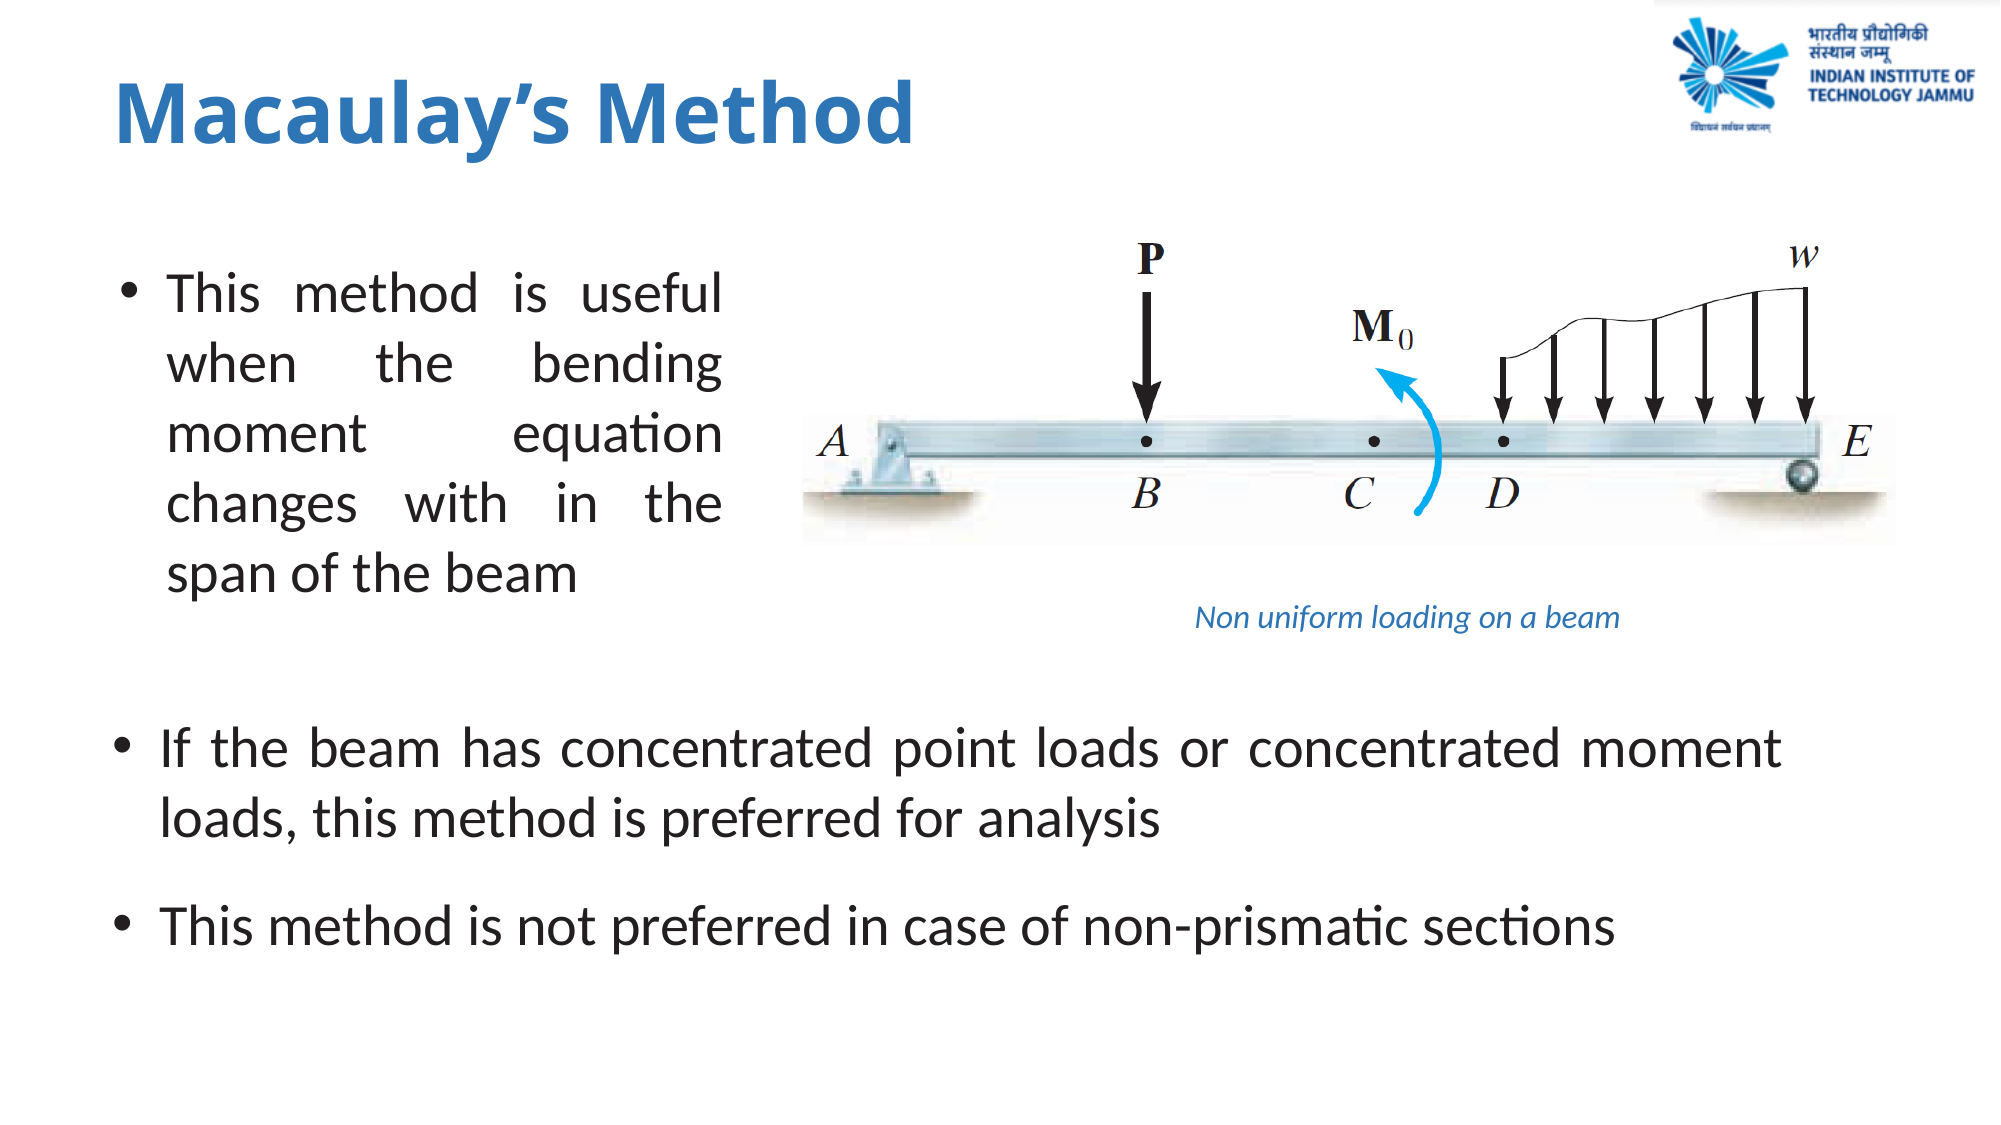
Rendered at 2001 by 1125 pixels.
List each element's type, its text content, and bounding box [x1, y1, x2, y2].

title Macaulay’s Method [97, 22, 1598, 170]
subtitle This method is useful when the bending moment equation changes with in the span of the beam [104, 247, 739, 659]
text_box If the beam has concentrated point loads or concentrated moment loads, this method is preferred for analysis This method is not preferred in case of non-prismatic sections [97, 702, 1800, 965]
picture [1654, 0, 2000, 147]
picture [802, 223, 1896, 546]
text_box Non uniform loading on a beam [1179, 588, 1655, 643]
